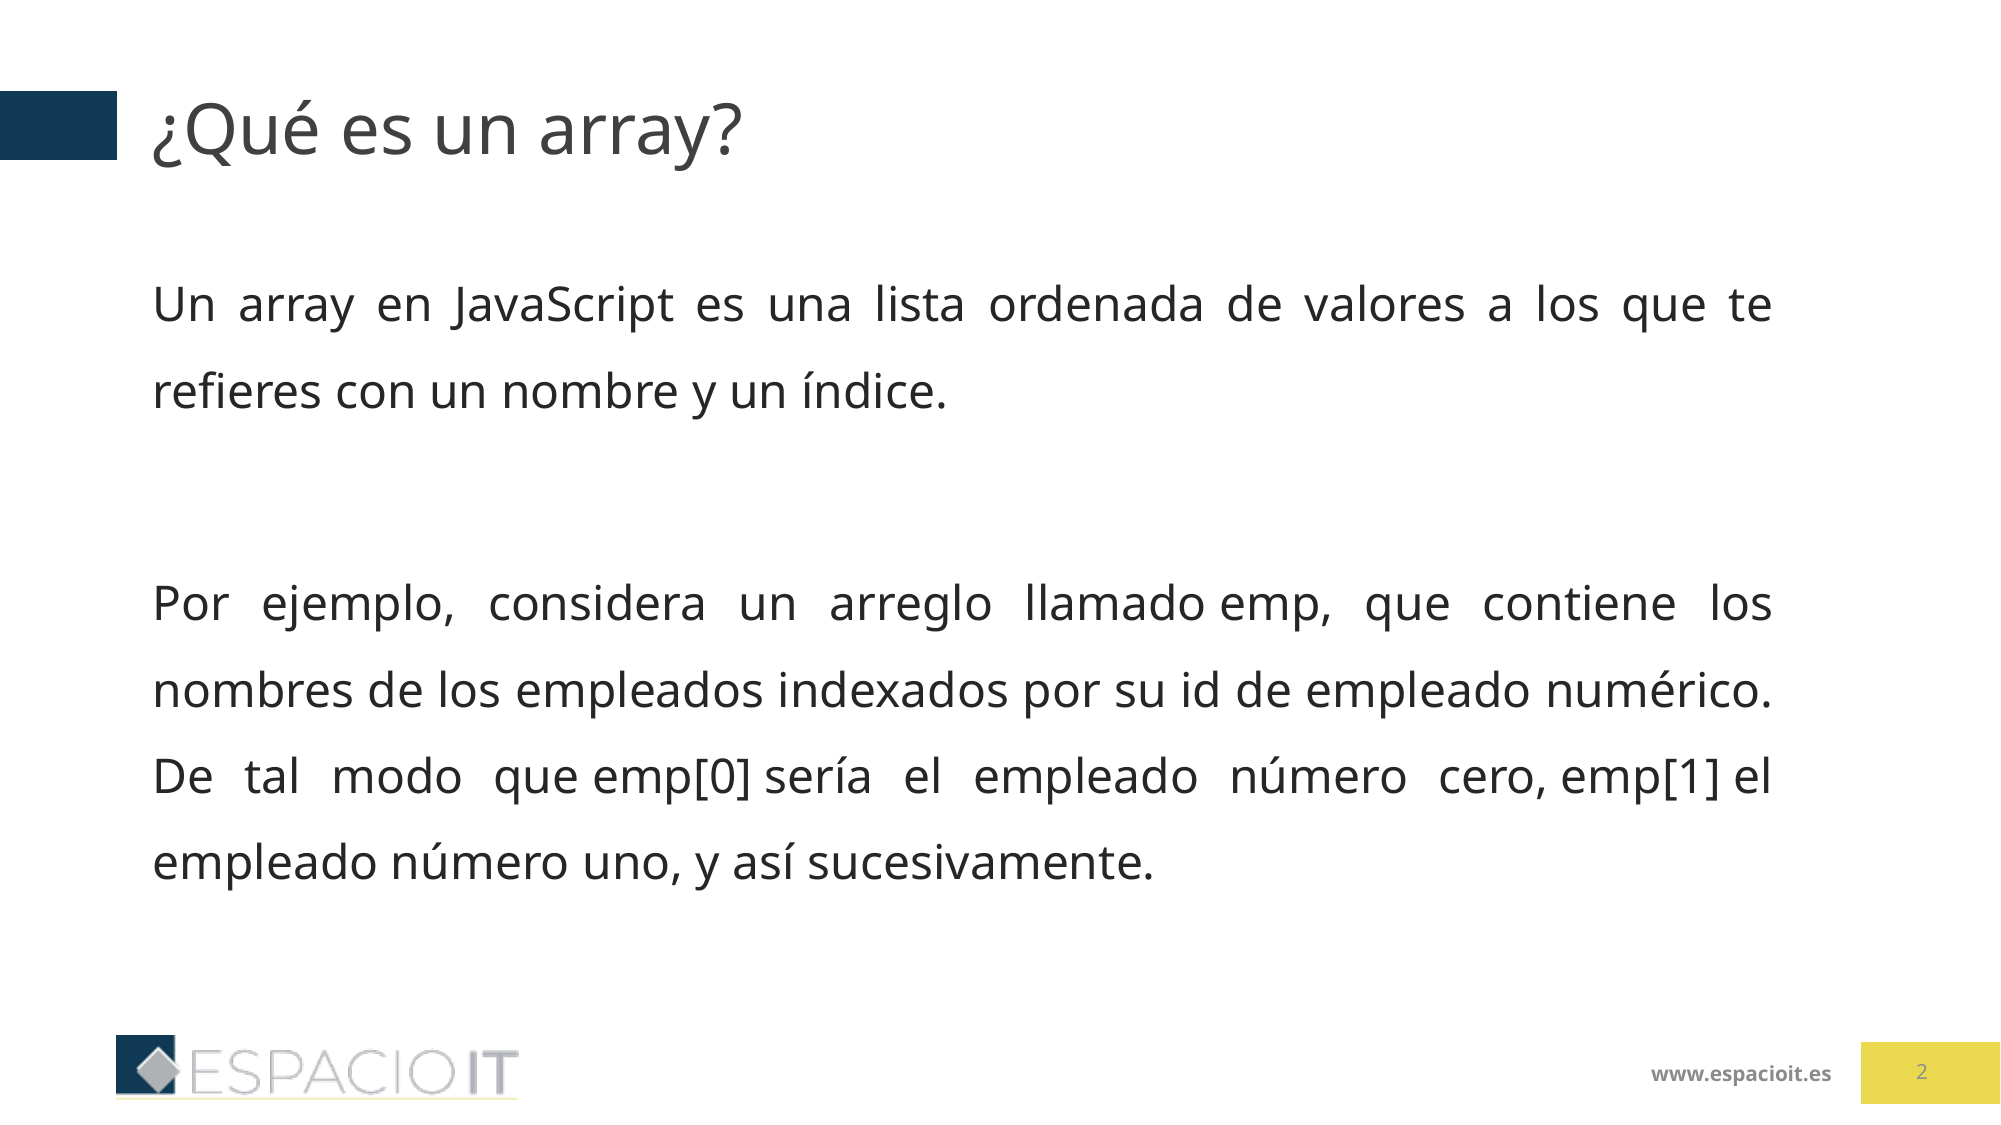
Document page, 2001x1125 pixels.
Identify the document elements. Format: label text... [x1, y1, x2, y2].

title ¿Qué es un array? [137, 85, 1649, 178]
list Un array en JavaScript es una lista ordenada de valores a los que te refieres con un nombre y un índice. Por ejemplo, considera un arreglo llamado emp, que contiene los nombres de los empleados indexados por su id de empleado numérico. De tal modo que emp[0] sería el empleado número cero, emp[1] el empleado número uno, y así sucesivamente. [137, 237, 1792, 902]
picture [116, 1035, 519, 1111]
slide_number 2 [1862, 1042, 1943, 1103]
